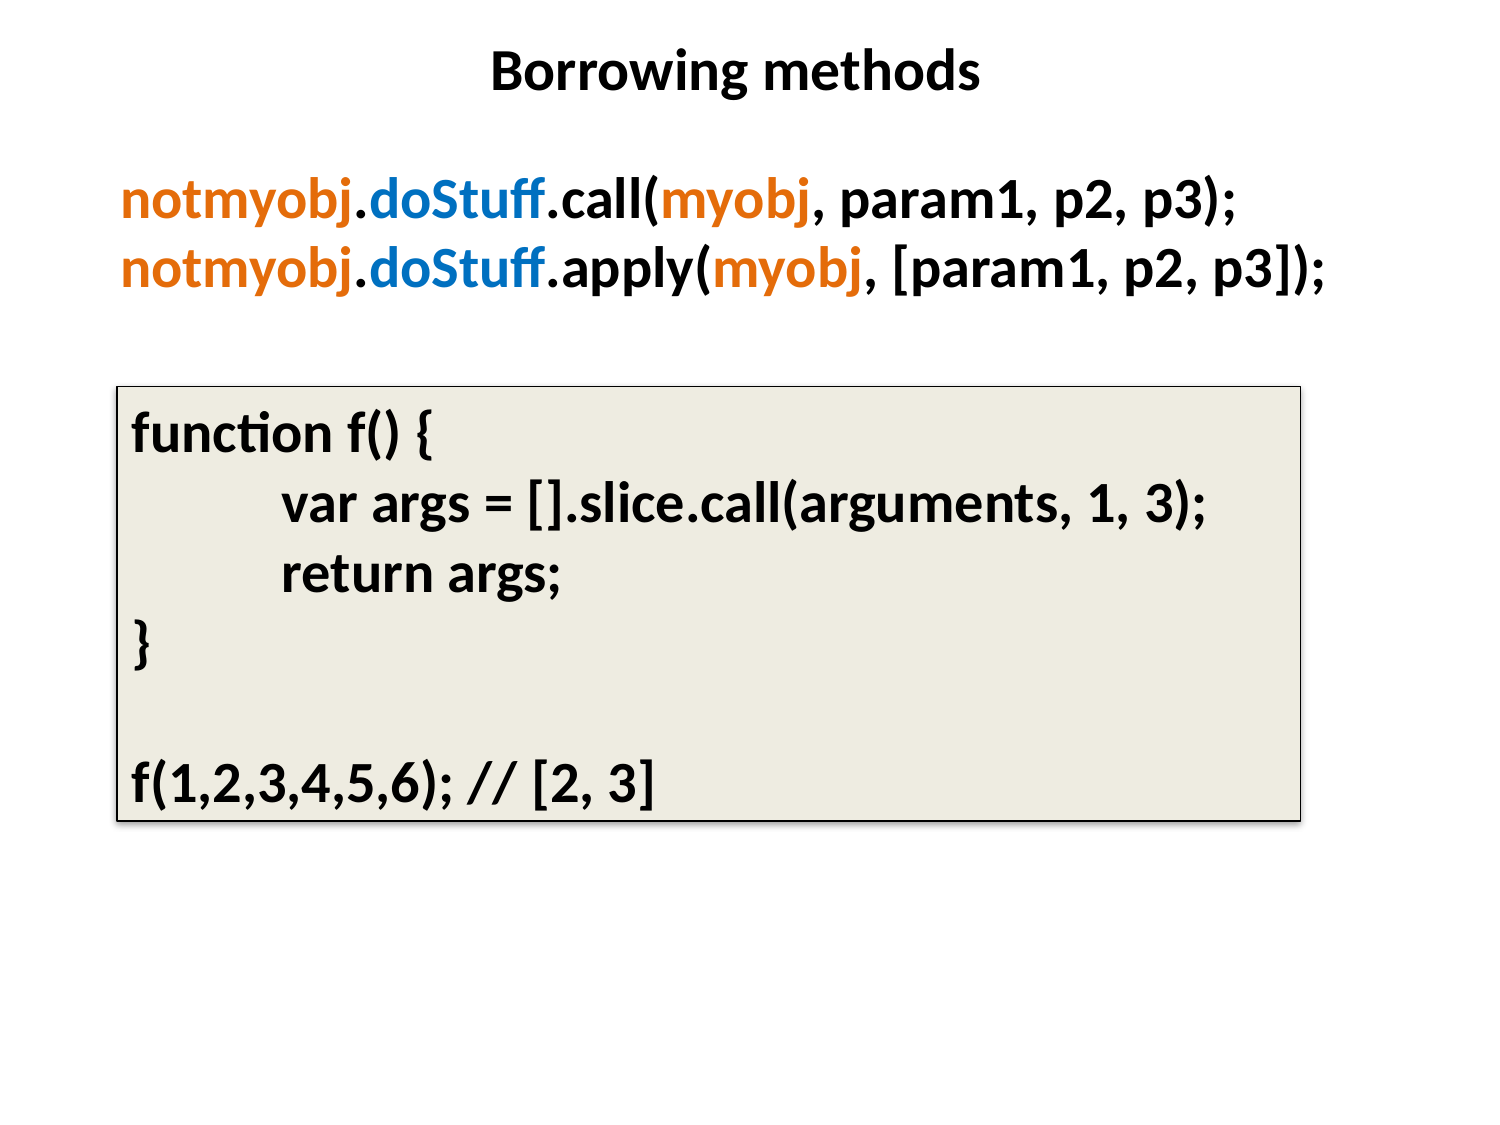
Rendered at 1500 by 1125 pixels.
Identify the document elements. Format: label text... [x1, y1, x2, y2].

title Borrowing methods [105, 23, 1381, 111]
text_box notmyobj.doStuff.call(myobj, param1, p2, p3); notmyobj.doStuff.apply(myobj, [param1, p2, p3]); [105, 152, 1442, 307]
text_box function f() { var args = [].slice.call(arguments, 1, 3); return args; } f(1,2,3,4,5,6); // [2, 3] [116, 386, 1301, 822]
